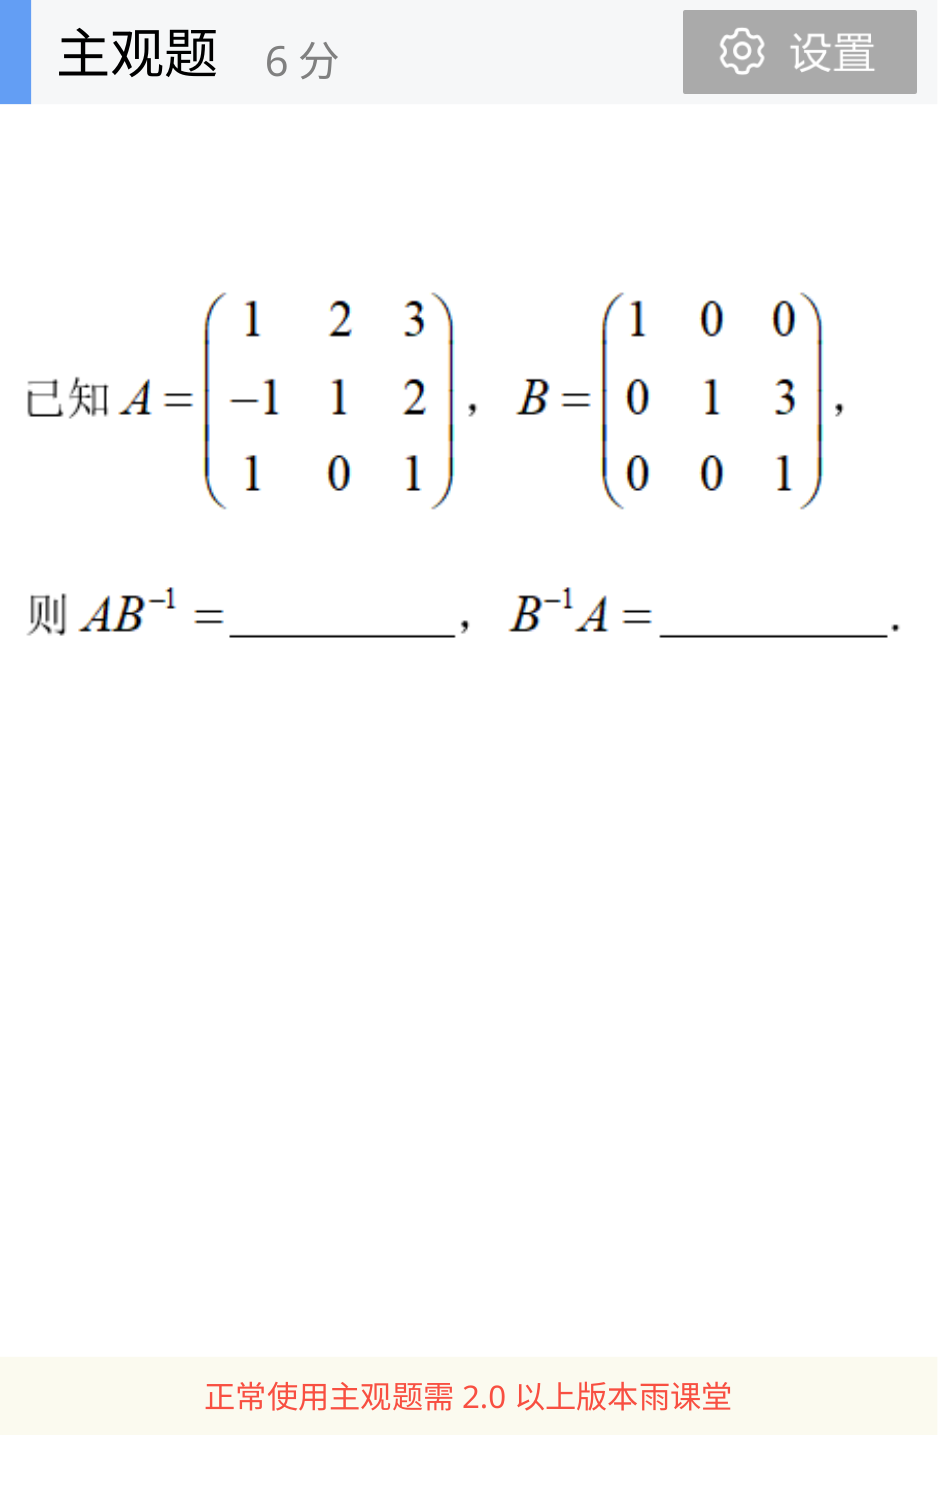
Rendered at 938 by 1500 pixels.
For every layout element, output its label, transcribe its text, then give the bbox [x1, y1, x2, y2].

picture [10, 281, 869, 526]
picture [15, 559, 921, 692]
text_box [0, 0, 938, 105]
picture [683, 10, 917, 94]
text_box 正常使用主观题需2.0以上版本雨课堂 [0, 1356, 938, 1436]
